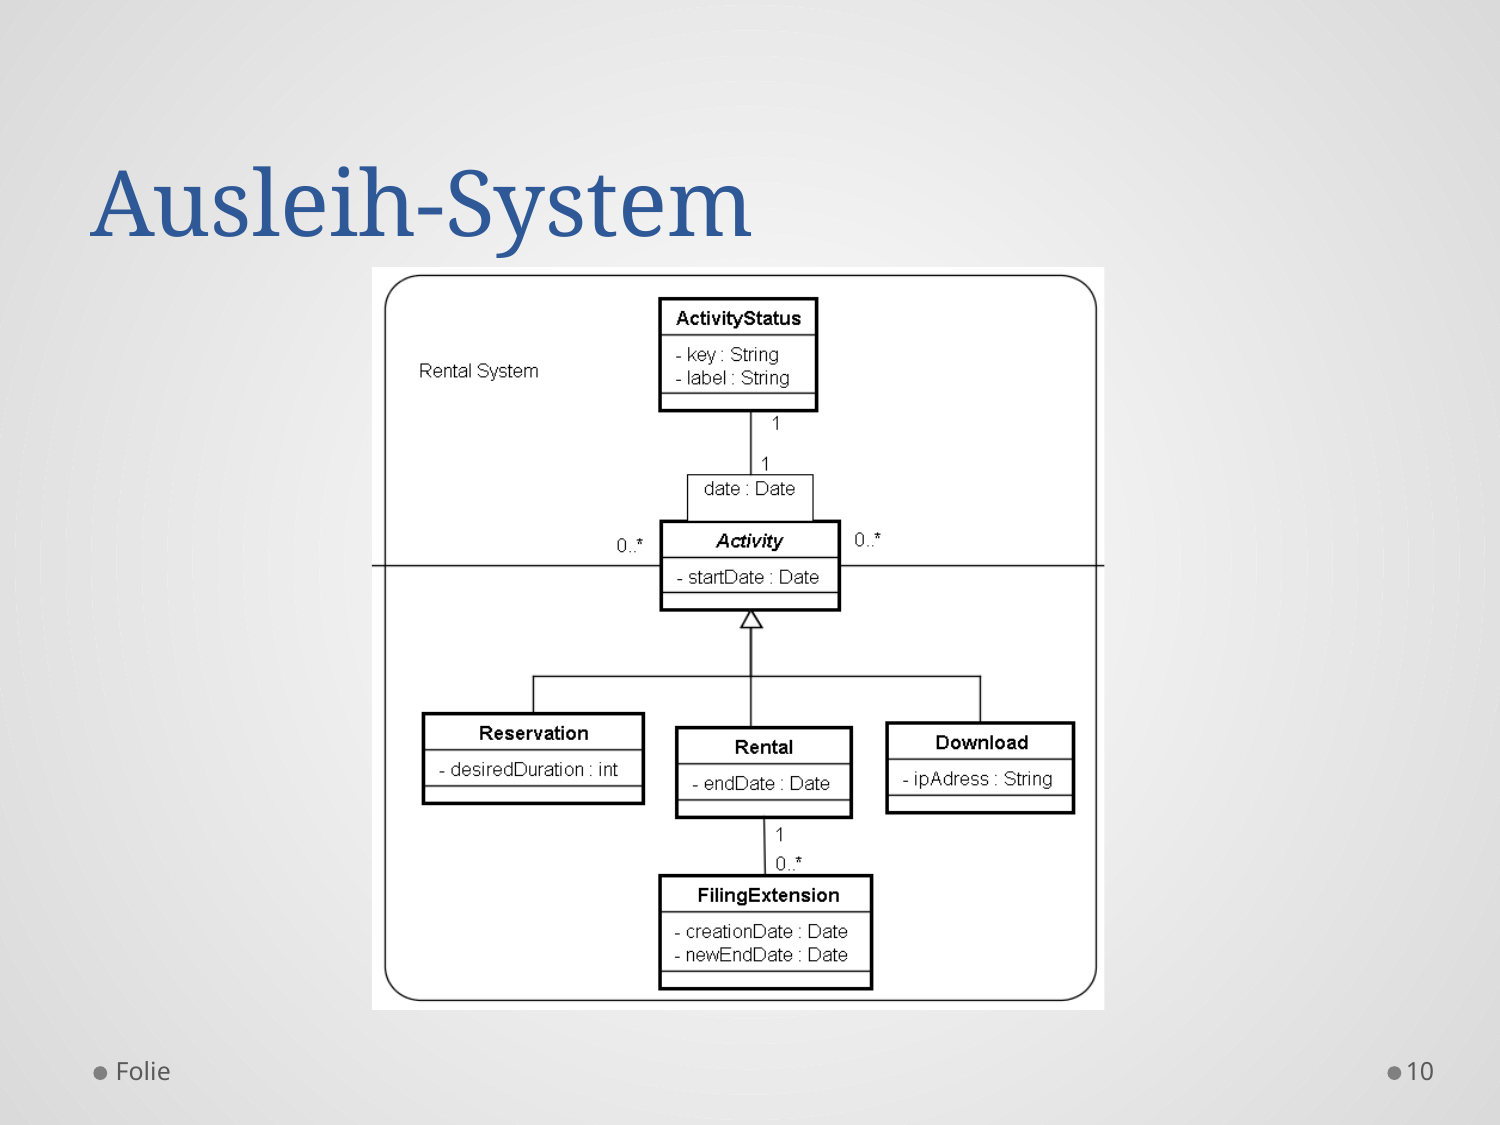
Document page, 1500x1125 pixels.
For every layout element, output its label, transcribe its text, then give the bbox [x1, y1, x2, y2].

footer Folie [108, 1042, 576, 1103]
picture [371, 266, 1105, 1011]
title Ausleih-System [75, 0, 1425, 263]
slide_number 10 [1401, 1042, 1494, 1103]
